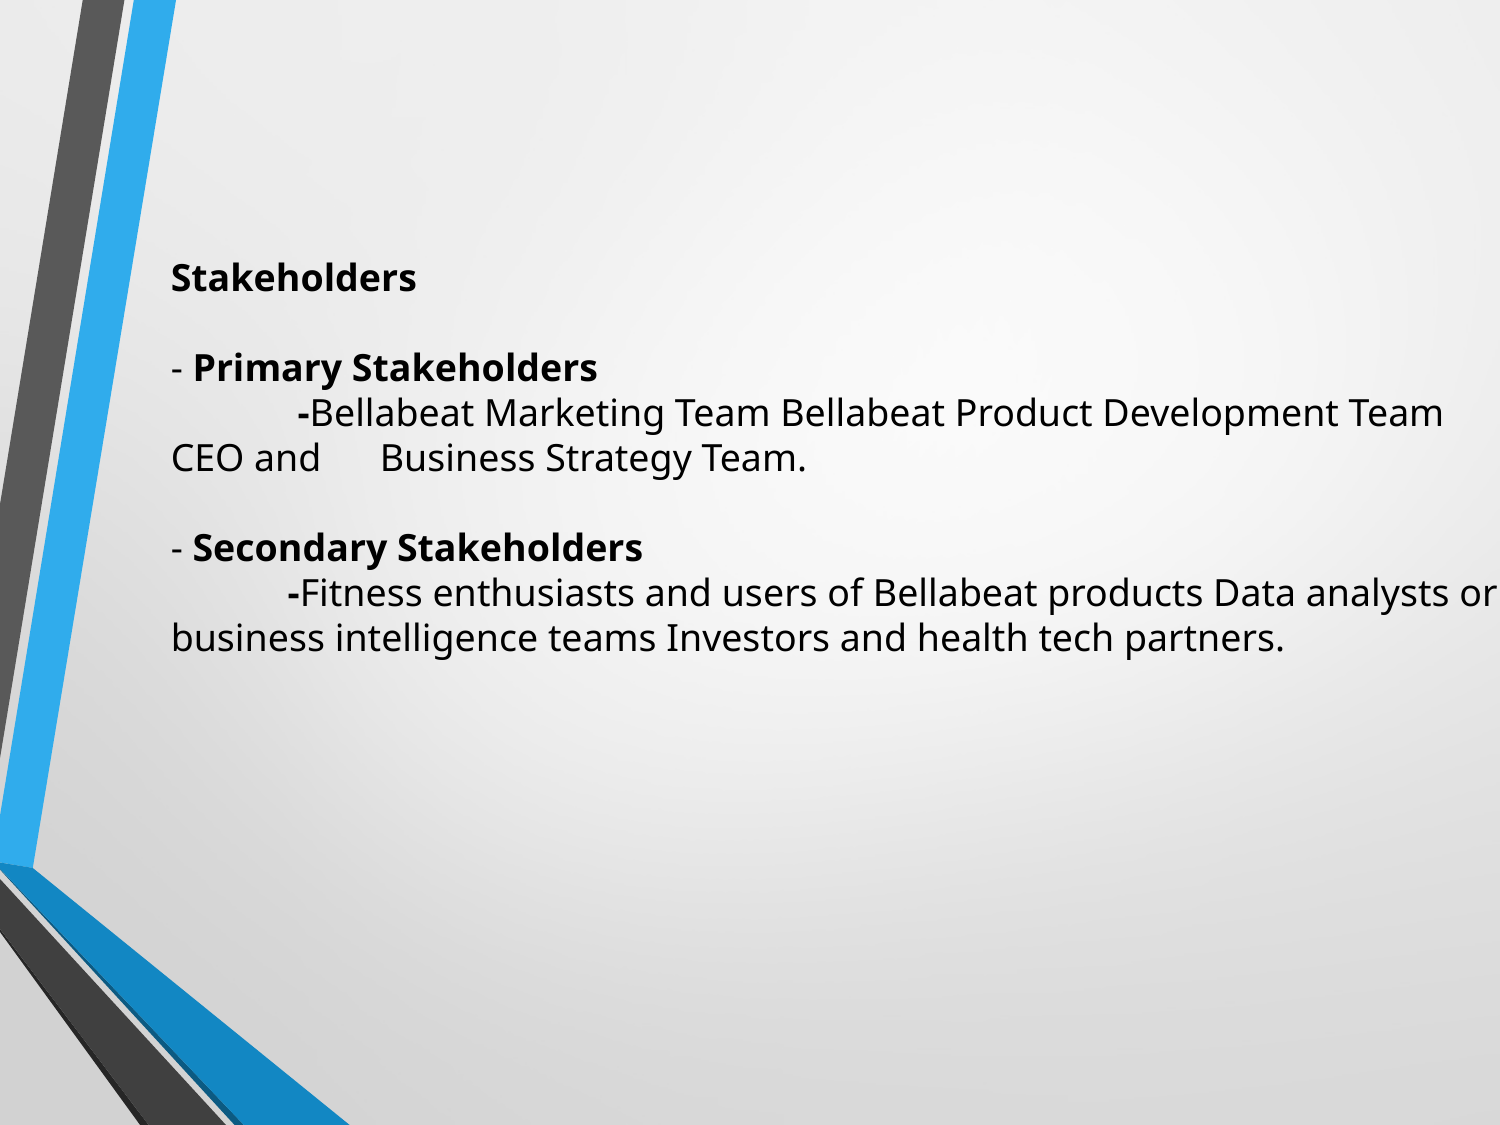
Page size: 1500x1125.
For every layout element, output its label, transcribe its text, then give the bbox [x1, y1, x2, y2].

text_box Stakeholders - Primary Stakeholders -Bellabeat Marketing Team Bellabeat Product Development Team CEO and Business Strategy Team. - Secondary Stakeholders -Fitness enthusiasts and users of Bellabeat products Data analysts or business intelligence teams Investors and health tech partners. [156, 247, 1500, 667]
